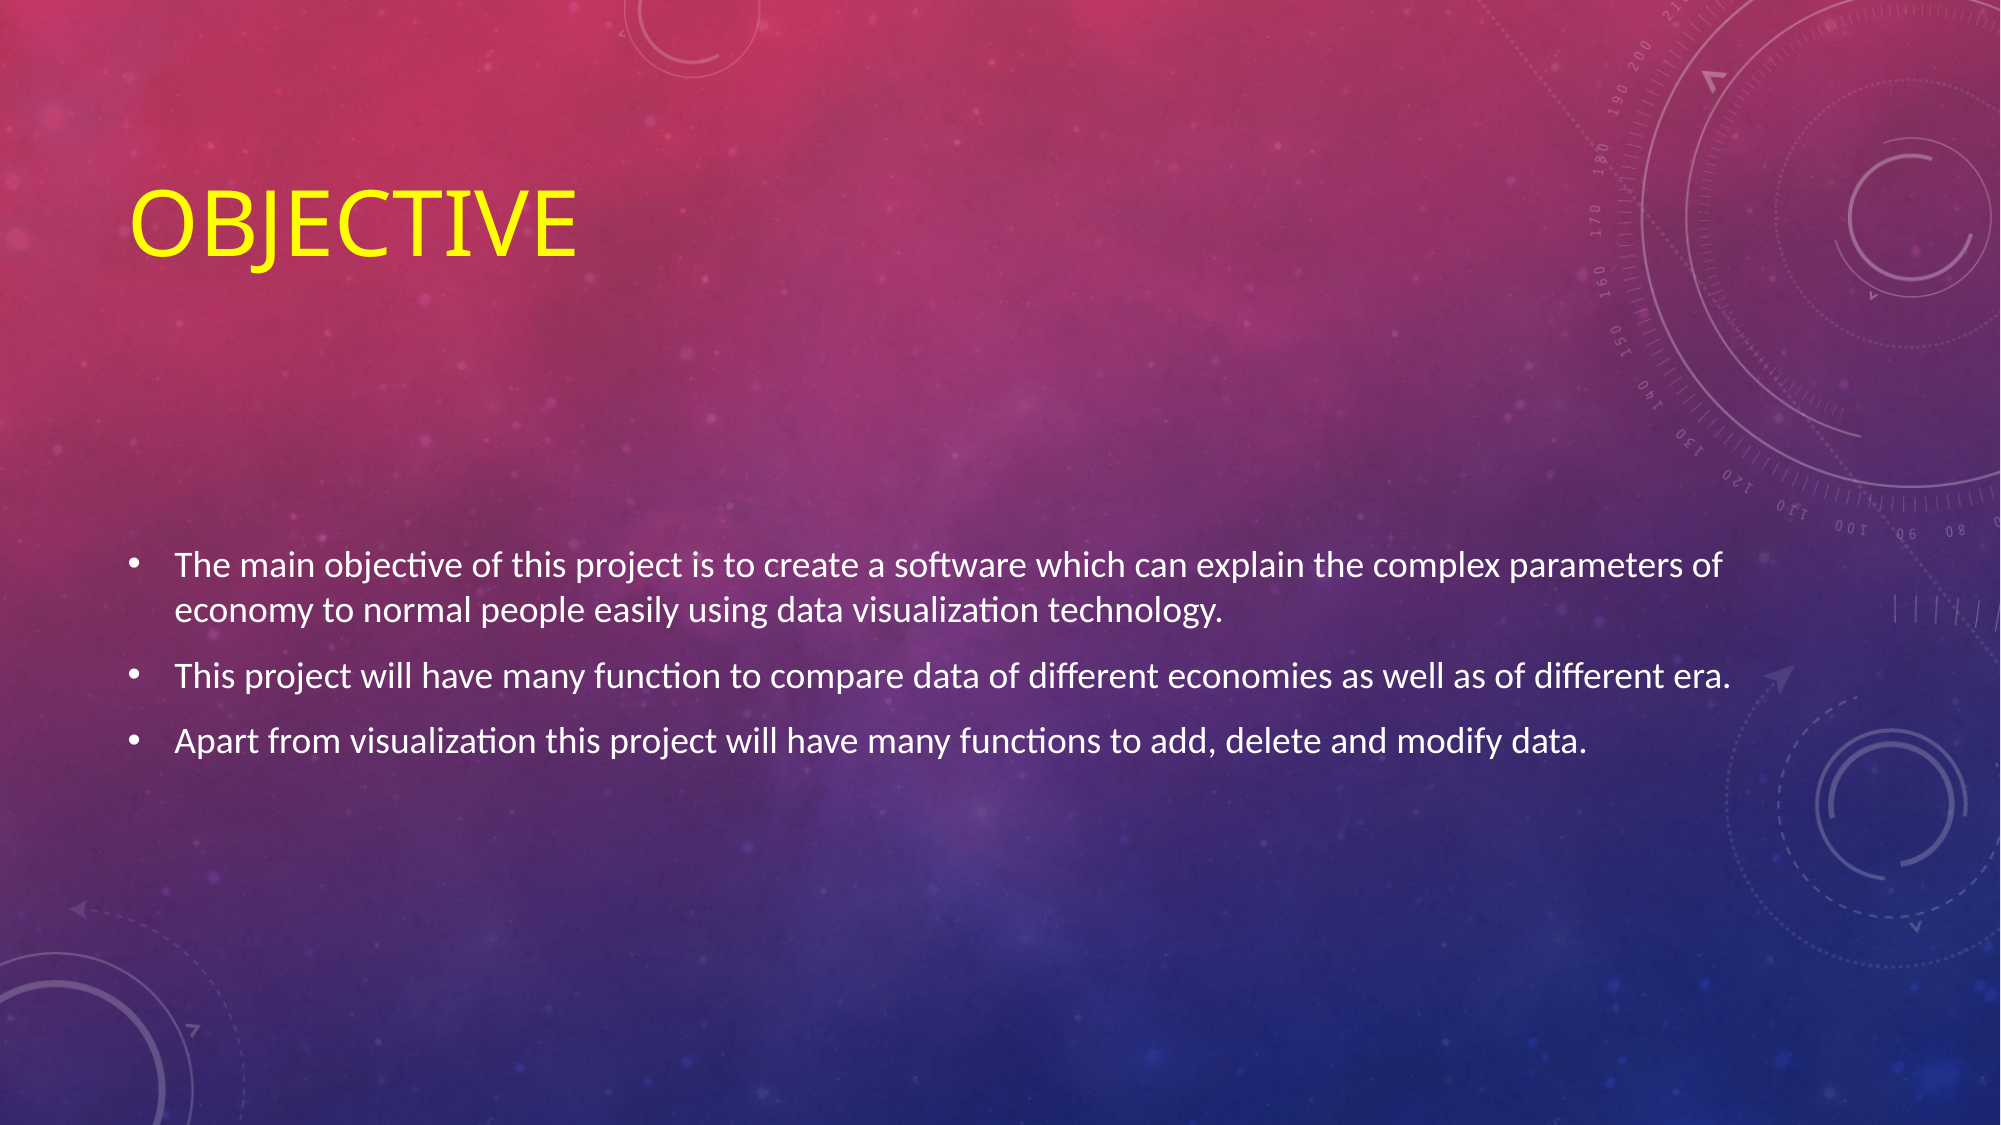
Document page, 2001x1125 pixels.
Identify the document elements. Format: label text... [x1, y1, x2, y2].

picture [0, 0, 2001, 1125]
title objective [112, 99, 1775, 339]
list The main objective of this project is to create a software which can explain the complex parameters of economy to normal people easily using data visualization technology. This project will have many function to compare data of different economies as well as of different era. Apart from visualization this project will have many functions to add, delete and modify data. [112, 351, 1775, 950]
